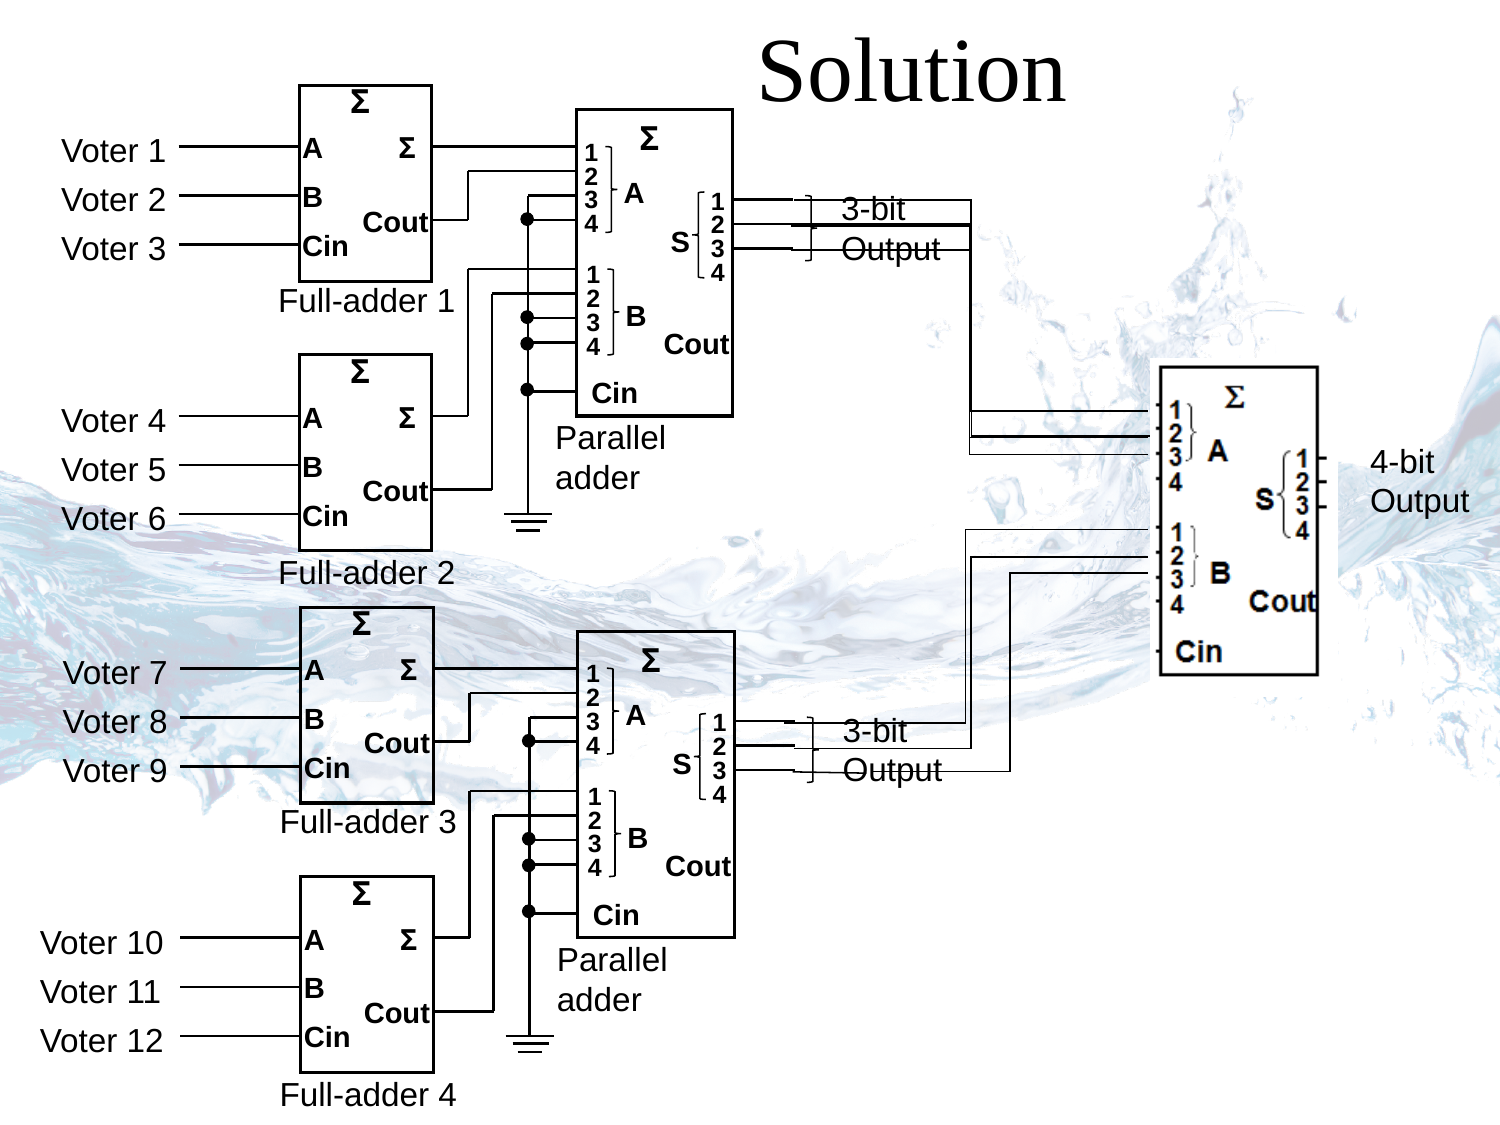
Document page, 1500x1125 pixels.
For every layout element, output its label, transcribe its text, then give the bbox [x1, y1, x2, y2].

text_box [24, 72, 1338, 1122]
text_box 4-bit Output [1354, 432, 1488, 528]
title Solution [274, 10, 1500, 119]
